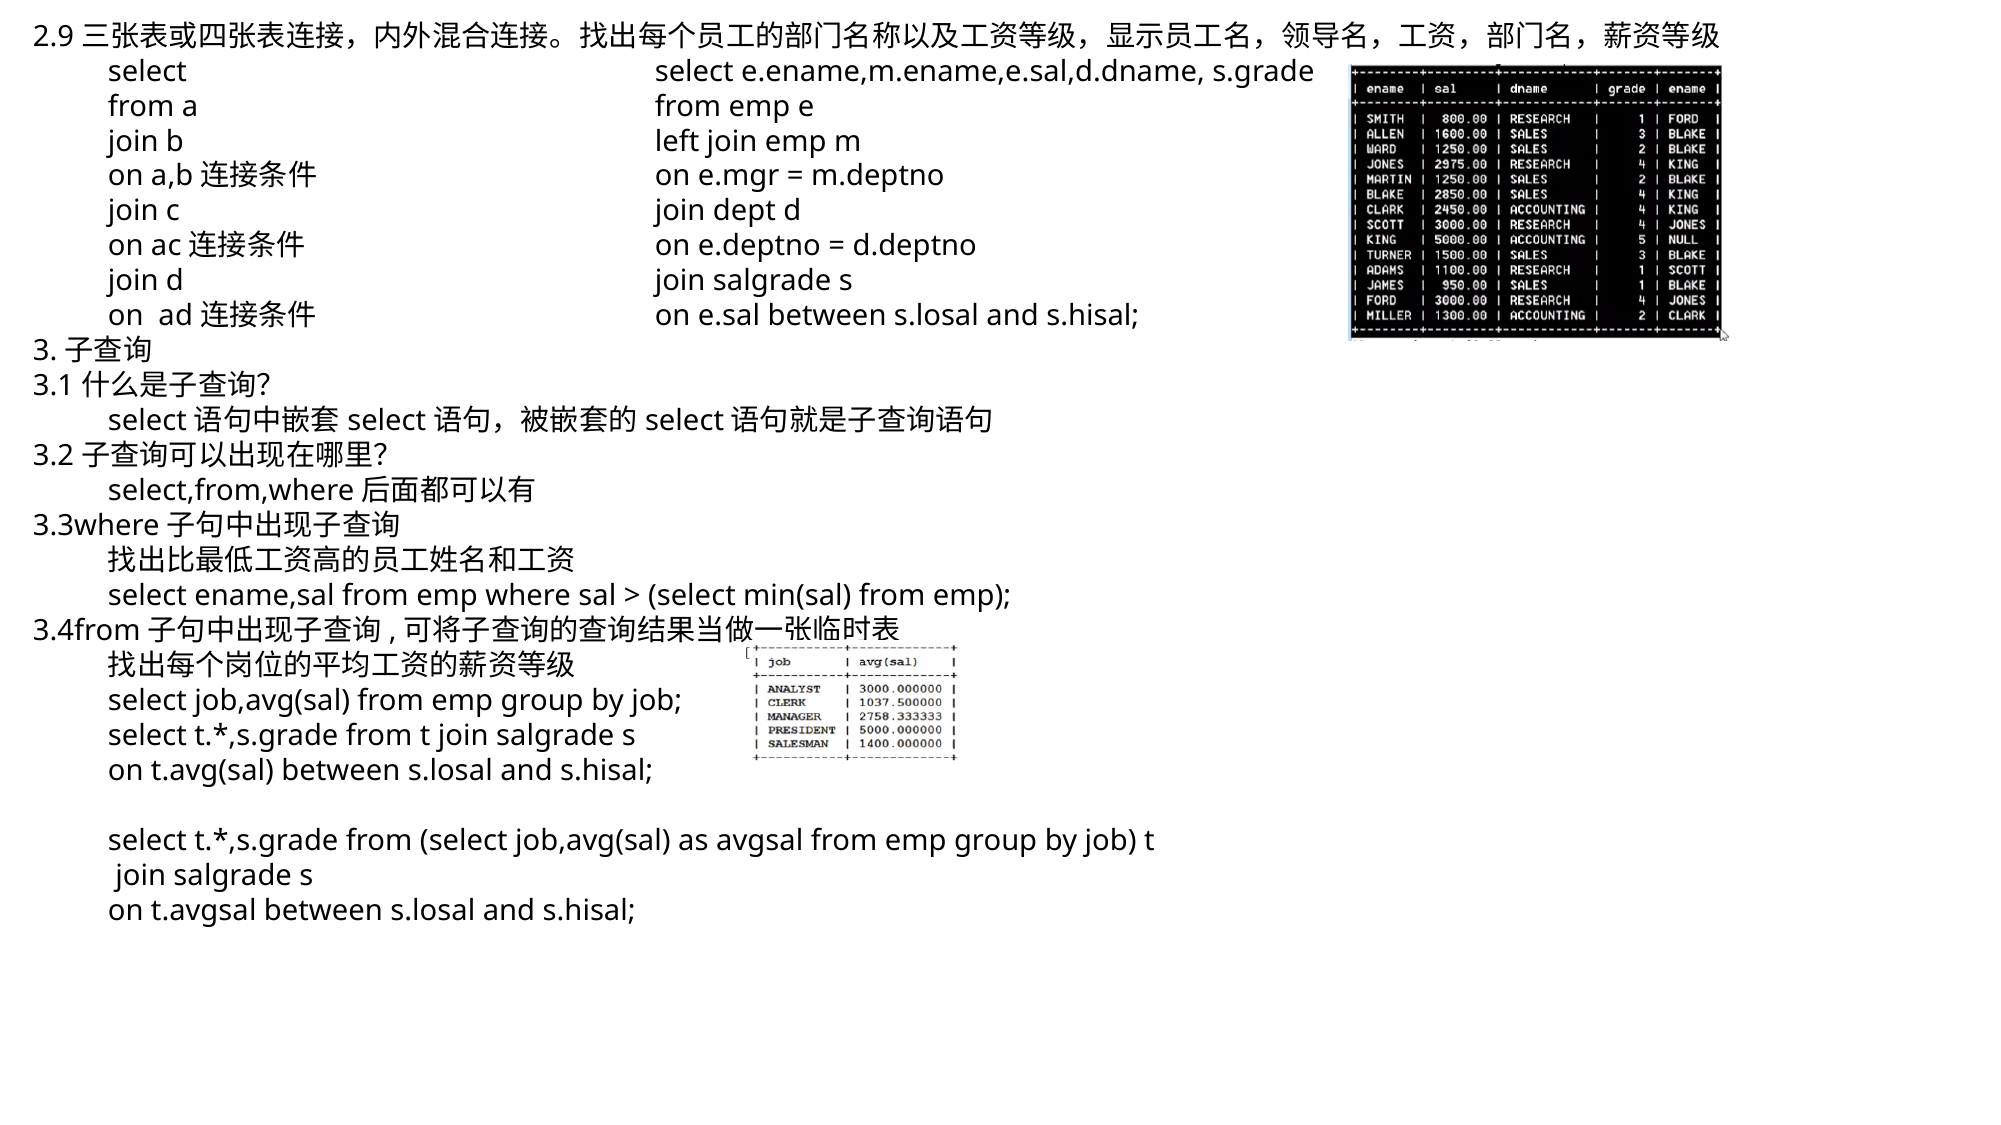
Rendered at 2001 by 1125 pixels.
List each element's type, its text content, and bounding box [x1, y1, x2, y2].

picture [1348, 64, 1730, 342]
picture [746, 640, 963, 761]
text_box 2.9三张表或四张表连接，内外混合连接。 select from a join b on a,b连接条件 join c on ac连接条件 join d on ad连接条件 3.子查询 3.1什么是子查询？ select语句中嵌套select语句，被嵌套的select语句就是子查询语句 3.2子查询可以出现在哪里？ select,from,where后面都可以有 3.3where子句中出现子查询 找出比最低工资高的员工姓名和工资 select ename,sal from emp where sal > (select min(sal) from emp); 3.4from子句中出现子查询,可将子查询的查询结果当做一张临时表 找出每个岗位的平均工资的薪资等级 select job,avg(sal) from emp group by job; select t.*,s.grade from t join salgrade s on t.avg(sal) between s.losal and s.hisal; select t.*,s.grade from (select job,avg(sal) as avgsal from emp group by job) t join salgrade s on t.avgsal between s.losal and s.hisal; [18, 9, 1401, 1039]
text_box 找出每个员工的部门名称以及工资等级，显示员工名，领导名，工资，部门名，薪资等级 select e.ename,m.ename,e.sal,d.dname, s.grade from emp e left join emp m on e.mgr = m.deptno join dept d on e.deptno = d.deptno join salgrade s on e.sal between s.losal and s.hisal; [565, 9, 1982, 374]
